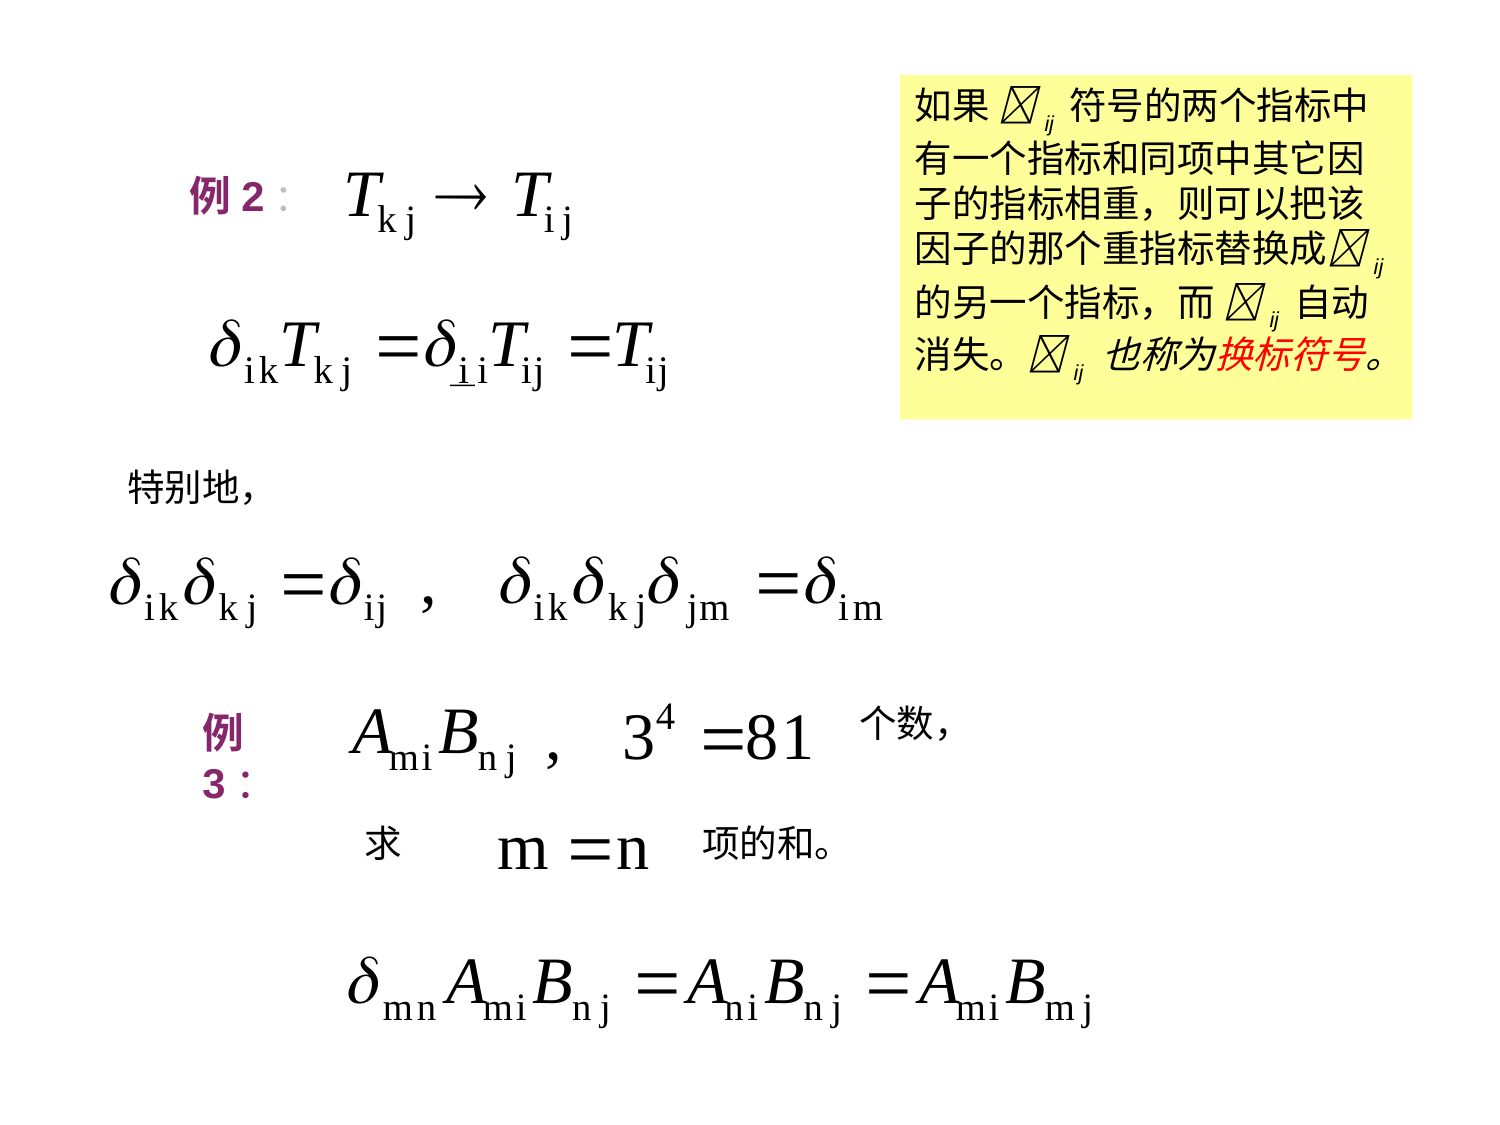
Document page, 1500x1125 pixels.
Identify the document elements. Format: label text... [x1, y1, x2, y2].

text_box 项的和。 [687, 812, 888, 873]
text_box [412, 537, 894, 643]
text_box 如果 ij 符号的两个指标中有一个指标和同项中其它因子的指标相重，则可以把该因子的那个重指标替换成ij的另一个指标，而 ij 自动消失。ij 也称为换标符号。 [899, 75, 1413, 420]
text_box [337, 687, 526, 793]
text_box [99, 537, 399, 643]
text_box 求 [350, 812, 463, 873]
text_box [537, 687, 820, 788]
text_box 个数， [844, 692, 1054, 753]
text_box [199, 299, 681, 406]
text_box 例2： [174, 162, 337, 228]
text_box 特别地， [112, 456, 430, 516]
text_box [337, 149, 581, 255]
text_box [337, 937, 1106, 1043]
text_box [487, 824, 665, 881]
text_box 例3： [187, 699, 313, 815]
